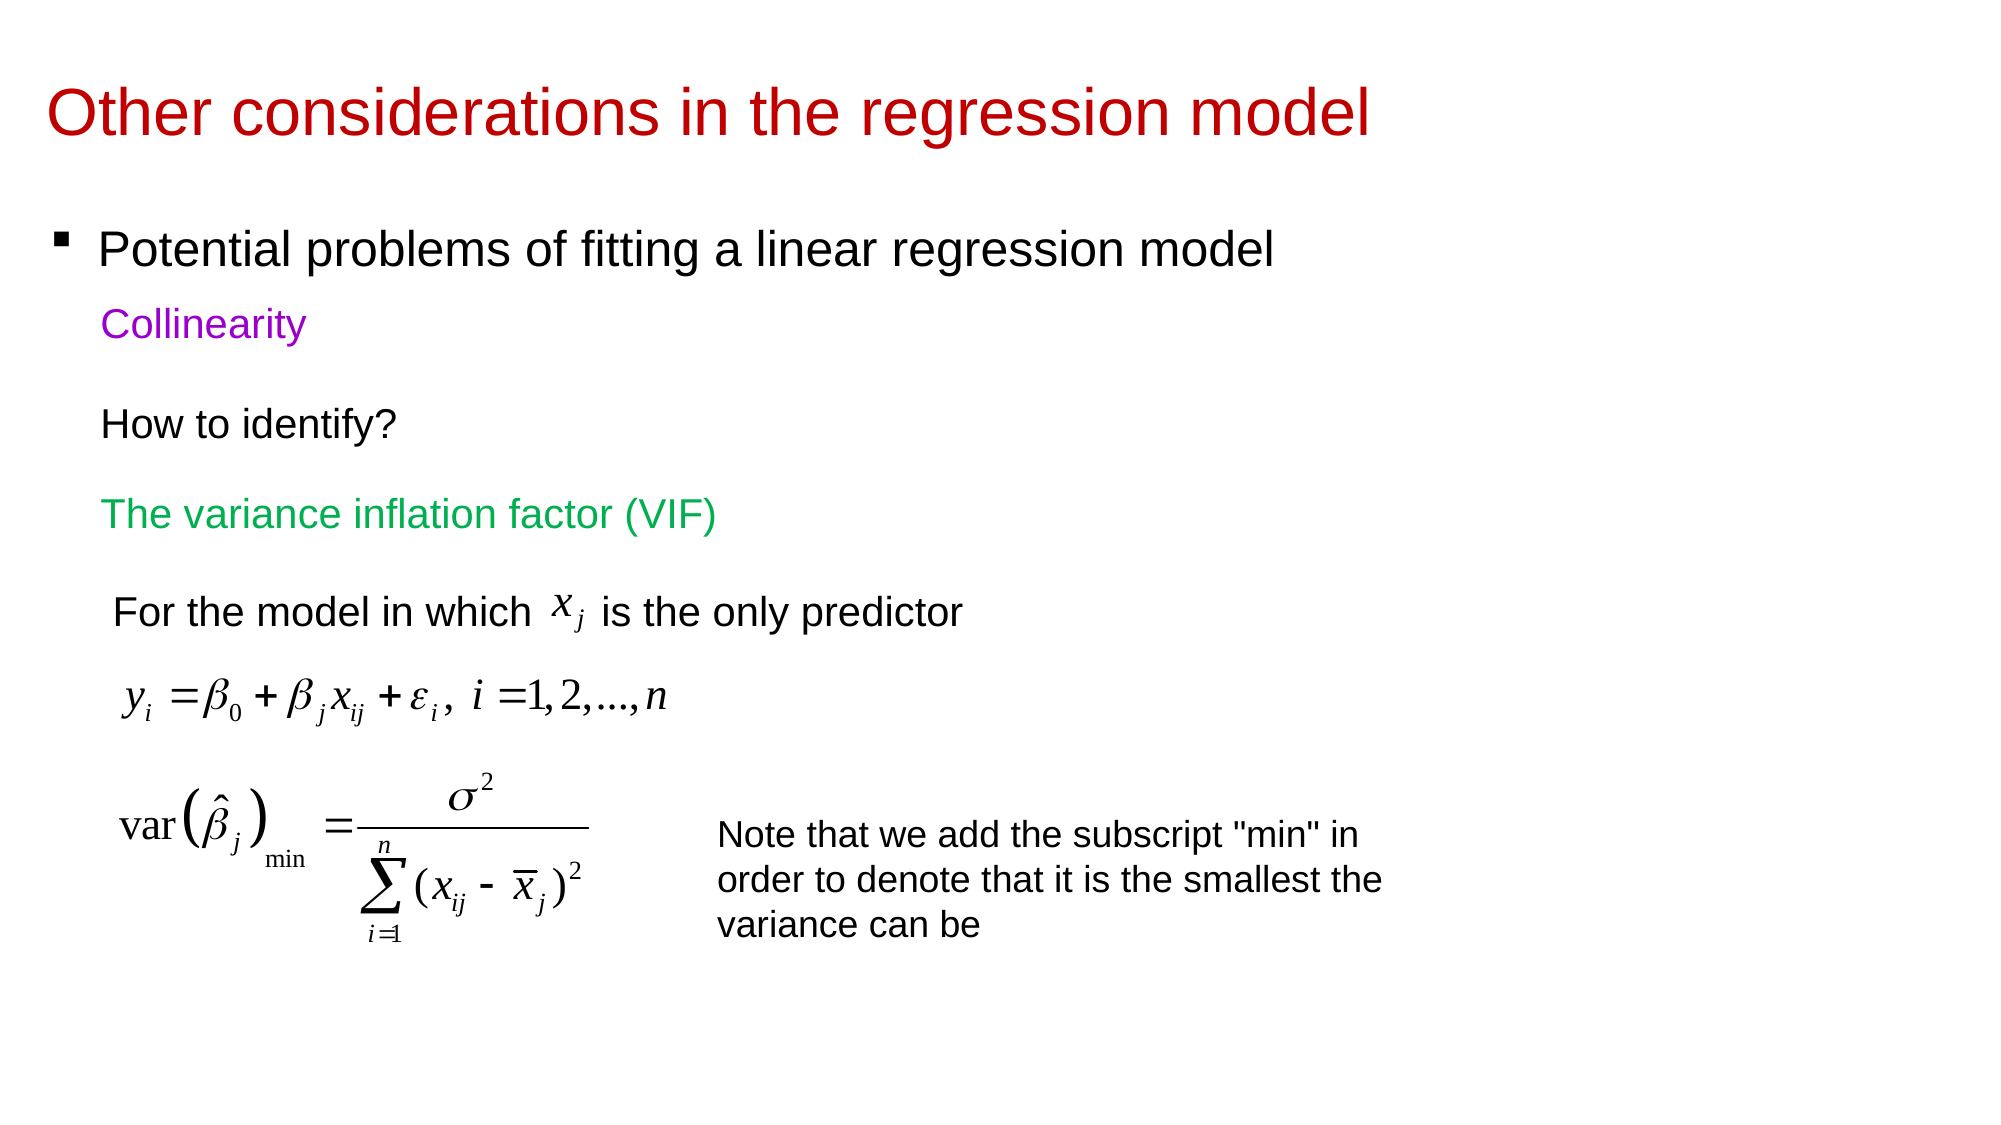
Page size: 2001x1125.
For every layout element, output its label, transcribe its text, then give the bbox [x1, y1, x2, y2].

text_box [114, 664, 676, 736]
text_box Other considerations in the regression model [31, 61, 1875, 237]
text_box The variance inflation factor (VIF) [85, 479, 1311, 545]
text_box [542, 569, 594, 644]
text_box Potential problems of fitting a linear regression model [36, 208, 1474, 284]
text_box For the model in which is the only predictor [598, 577, 1386, 643]
text_box For the model in which is the only predictor [98, 577, 537, 643]
text_box Note that we add the subscript "min" in order to denote that it is the smallest the variance can be [702, 802, 1453, 953]
text_box How to identify? [85, 389, 1399, 455]
text_box Collinearity [85, 289, 1011, 355]
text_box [111, 759, 599, 953]
